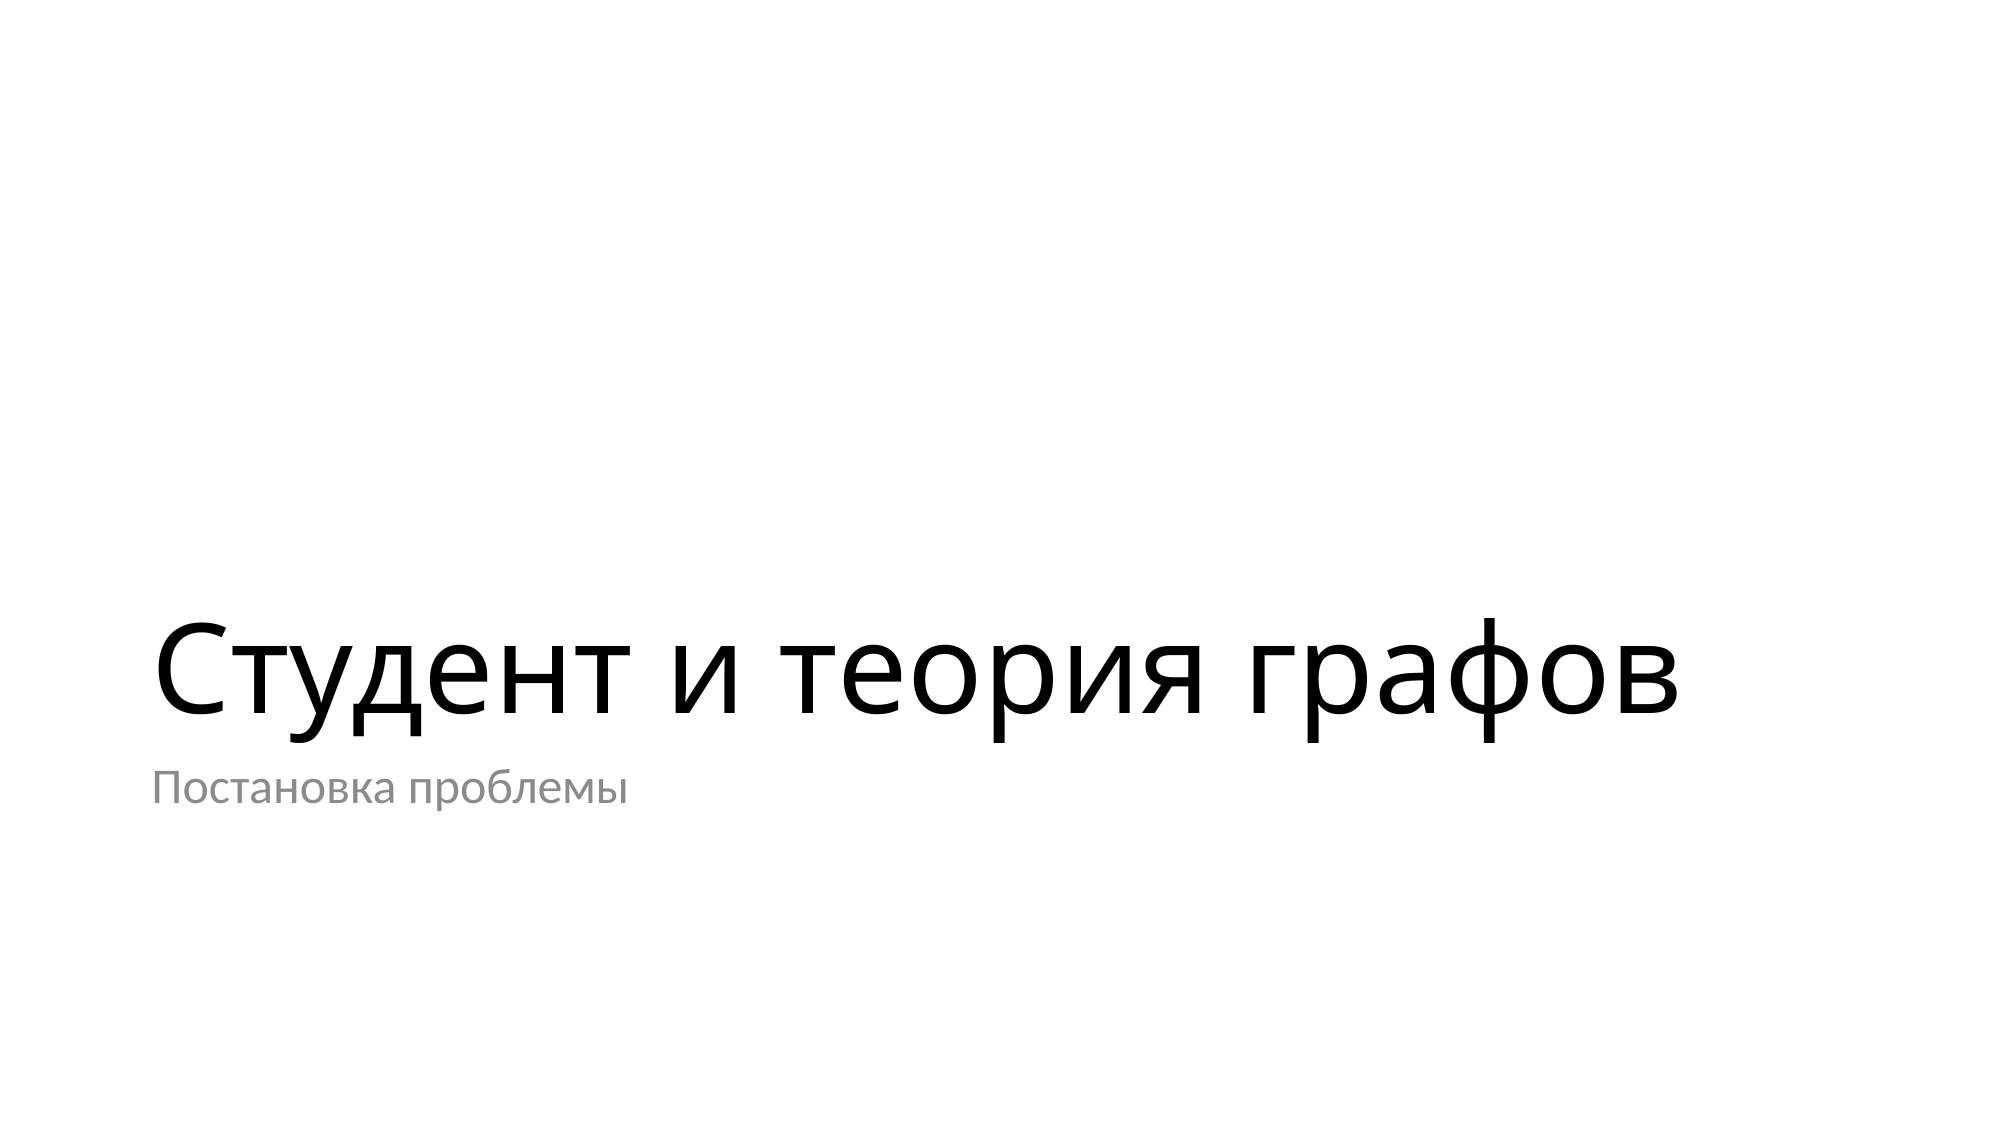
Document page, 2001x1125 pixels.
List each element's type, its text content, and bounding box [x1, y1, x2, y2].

title Студент и теория графов [136, 280, 1862, 749]
list Постановка проблемы [136, 752, 1862, 999]
